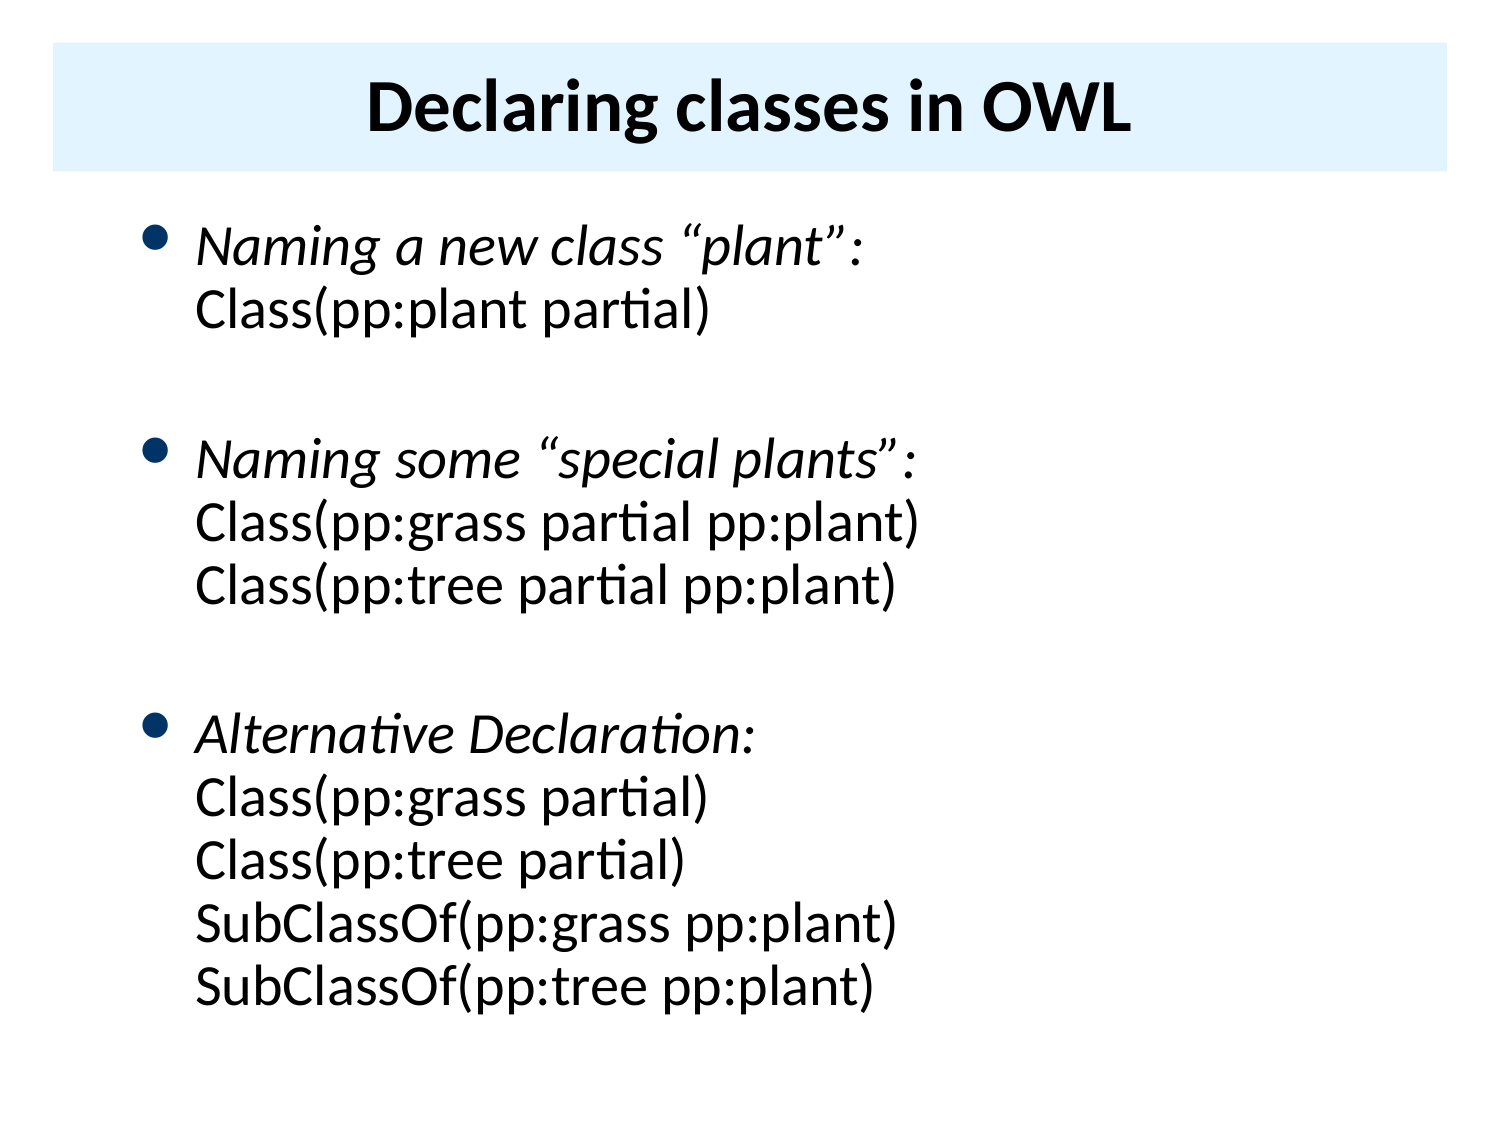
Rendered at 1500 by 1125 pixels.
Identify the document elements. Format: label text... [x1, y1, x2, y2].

list Naming a new class “plant”: Class(pp:plant partial) Naming some “special plants”: Class(pp:grass partial pp:plant) Class(pp:tree partial pp:plant) Alternative Declaration: Class(pp:grass partial) Class(pp:tree partial) SubClassOf(pp:grass pp:plant) SubClassOf(pp:tree pp:plant) [123, 208, 1288, 1071]
title Declaring classes in OWL [53, 42, 1447, 172]
